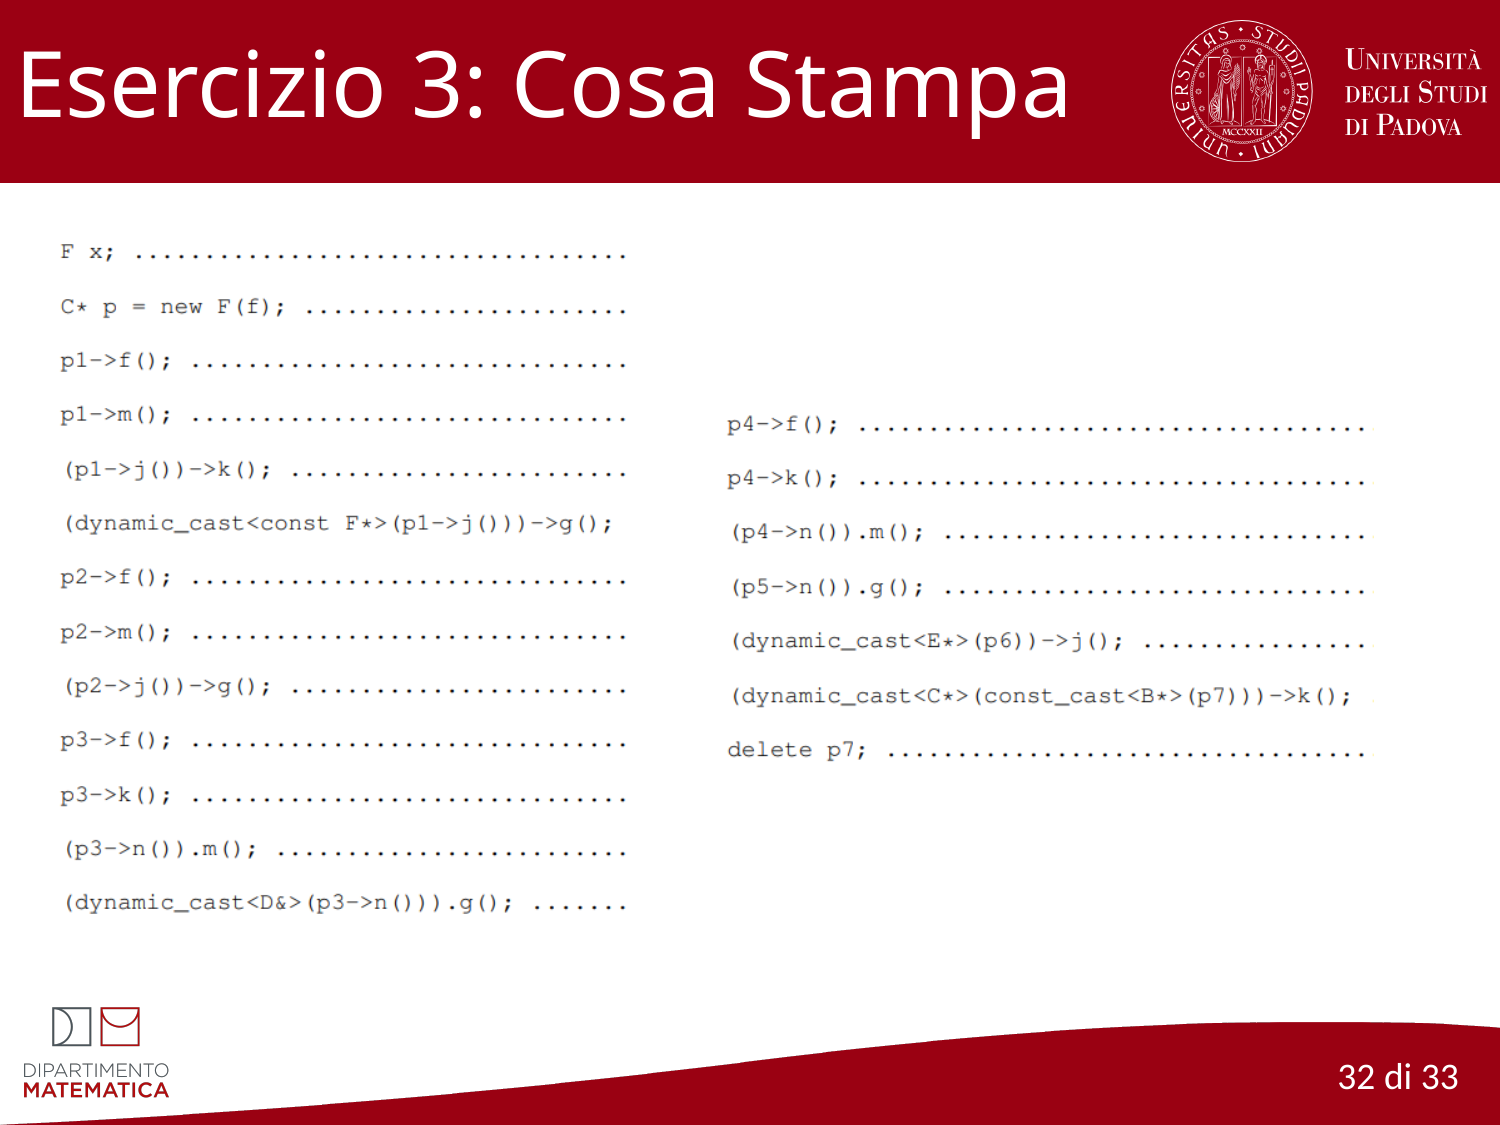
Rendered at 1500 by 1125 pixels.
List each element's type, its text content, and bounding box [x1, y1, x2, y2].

picture [0, 1007, 1500, 1125]
picture [719, 403, 1374, 770]
title Esercizio 3: Cosa Stampa [0, 0, 1159, 180]
picture [51, 223, 629, 929]
slide_number 32 di 33 [1136, 1044, 1474, 1104]
picture [1171, 20, 1487, 162]
